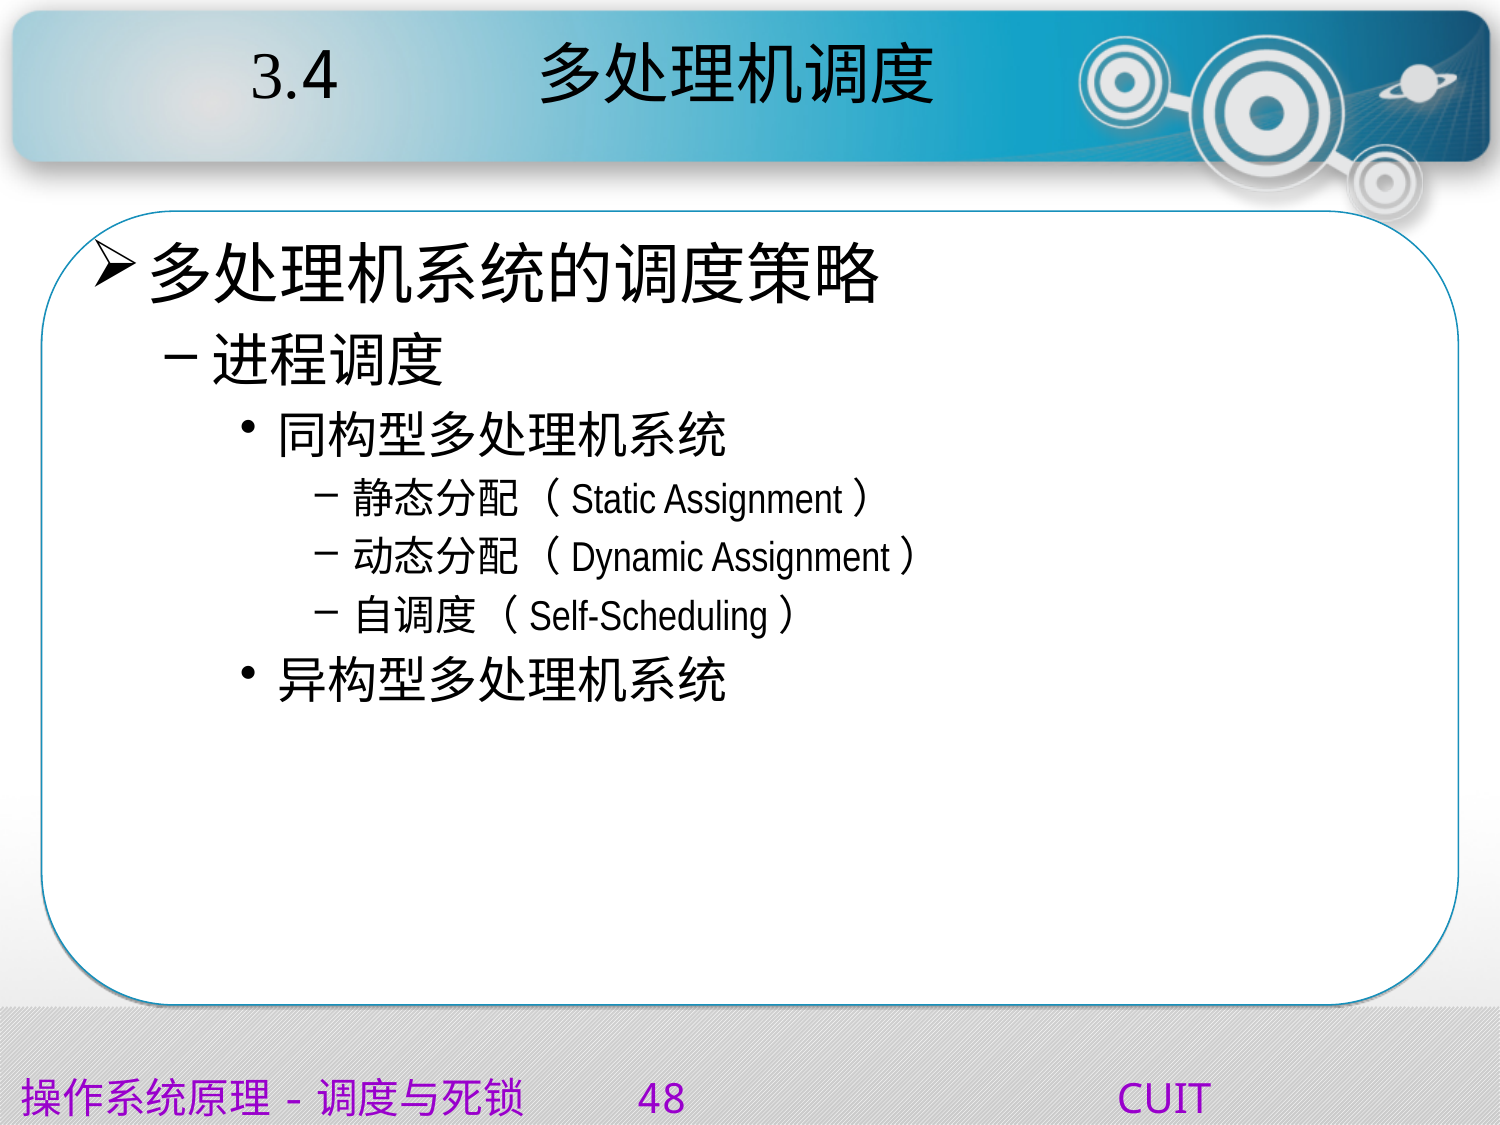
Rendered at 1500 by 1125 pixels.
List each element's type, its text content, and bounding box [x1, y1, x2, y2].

list 多处理机系统的调度策略 进程调度 同构型多处理机系统 静态分配（Static Assignment） 动态分配（Dynamic Assignment） 自调度（Self-Scheduling） 异构型多处理机系统 [75, 224, 1425, 1005]
title 3.4 多处理机调度 [75, 24, 1128, 212]
picture [0, 0, 1500, 1006]
